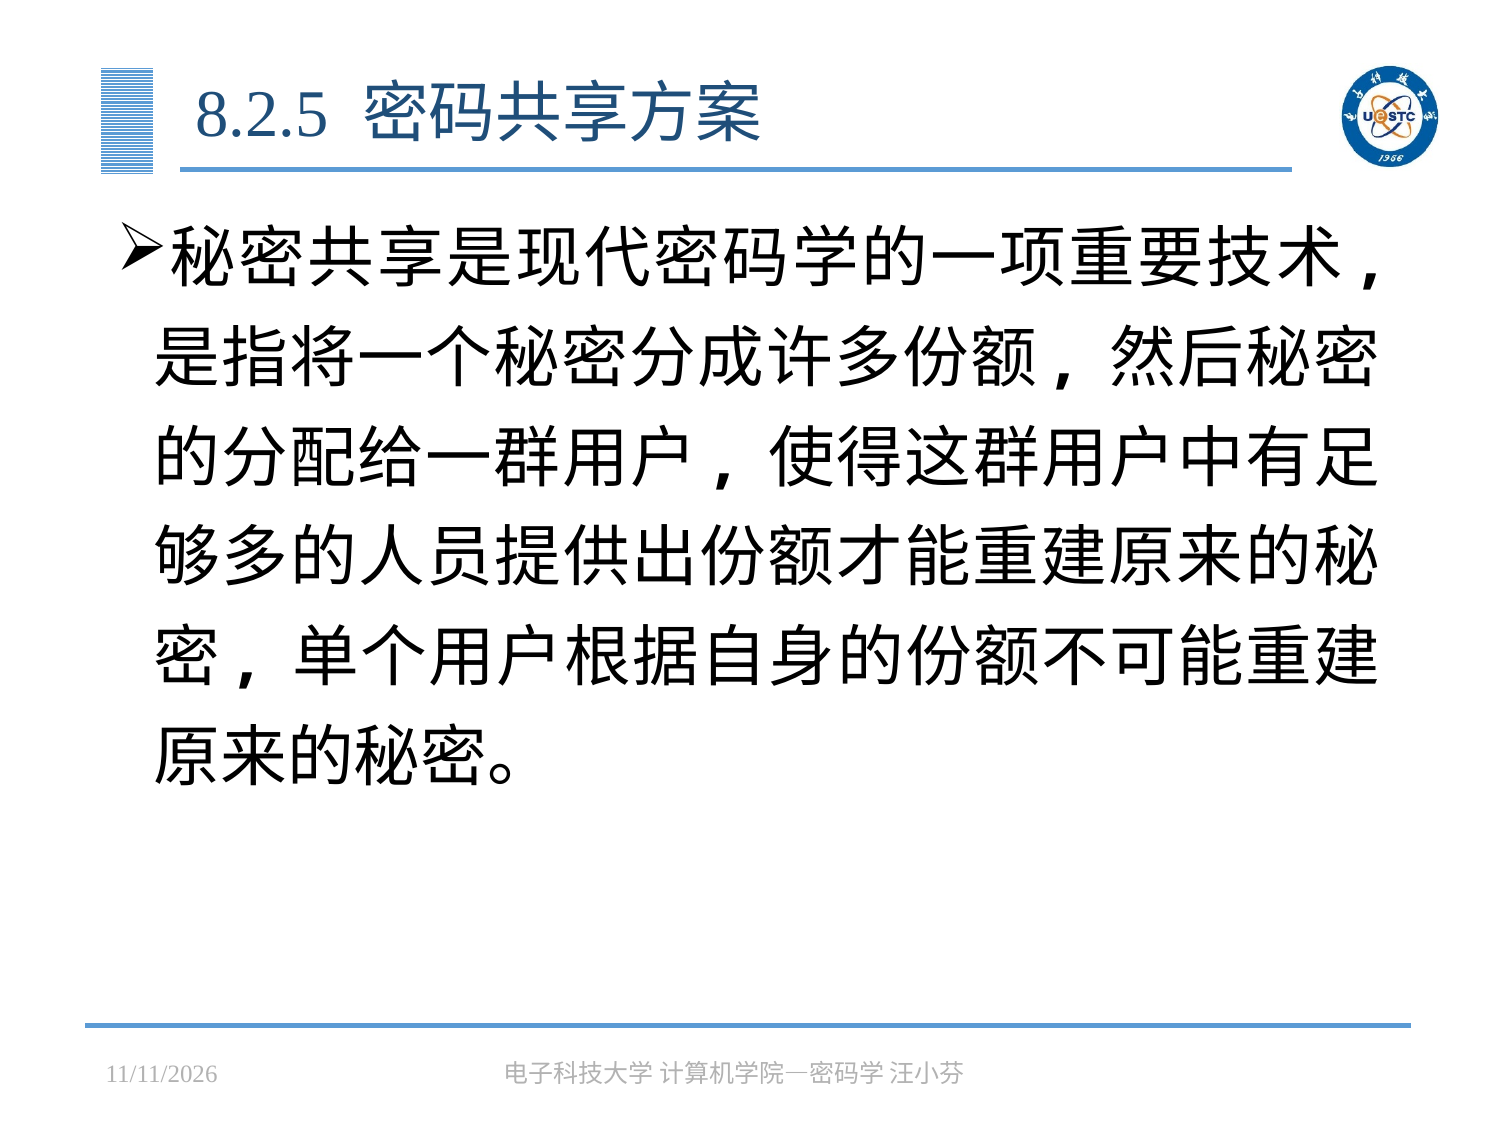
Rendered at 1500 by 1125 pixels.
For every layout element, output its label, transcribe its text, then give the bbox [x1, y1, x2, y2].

title 8.2.5 密码共享方案 [180, 59, 1293, 170]
list 秘密共享是现代密码学的一项重要技术, 是指将一个秘密分成许多份额, 然后秘密的分配给一群用户, 使得这群用户中有足够多的人员提供出份额才能重建原来的秘密, 单个用户根据自身的份额不可能重建原来的秘密。 [101, 186, 1396, 992]
footer 电子科技大学 计算机学院—密码学 汪小芬 [444, 1042, 1025, 1103]
picture [1339, 63, 1440, 171]
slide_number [90, 1042, 429, 1103]
